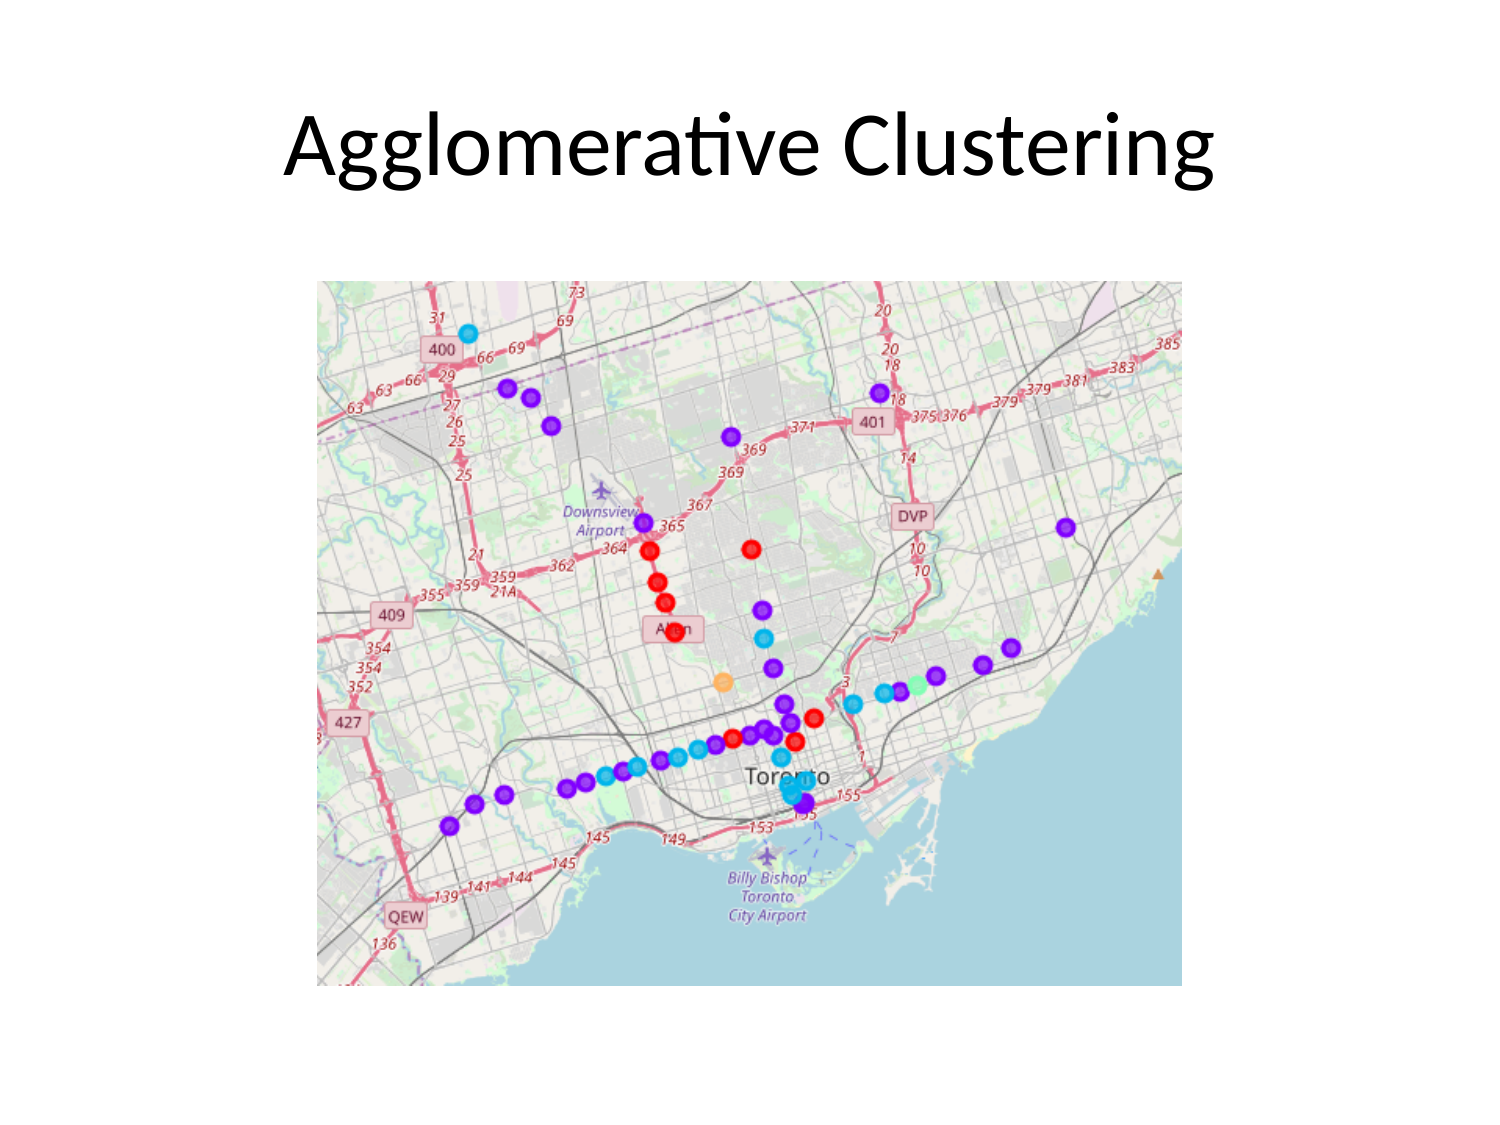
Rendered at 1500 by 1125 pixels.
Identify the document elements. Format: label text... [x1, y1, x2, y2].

title Agglomerative Clustering [75, 45, 1425, 233]
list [317, 281, 1183, 987]
